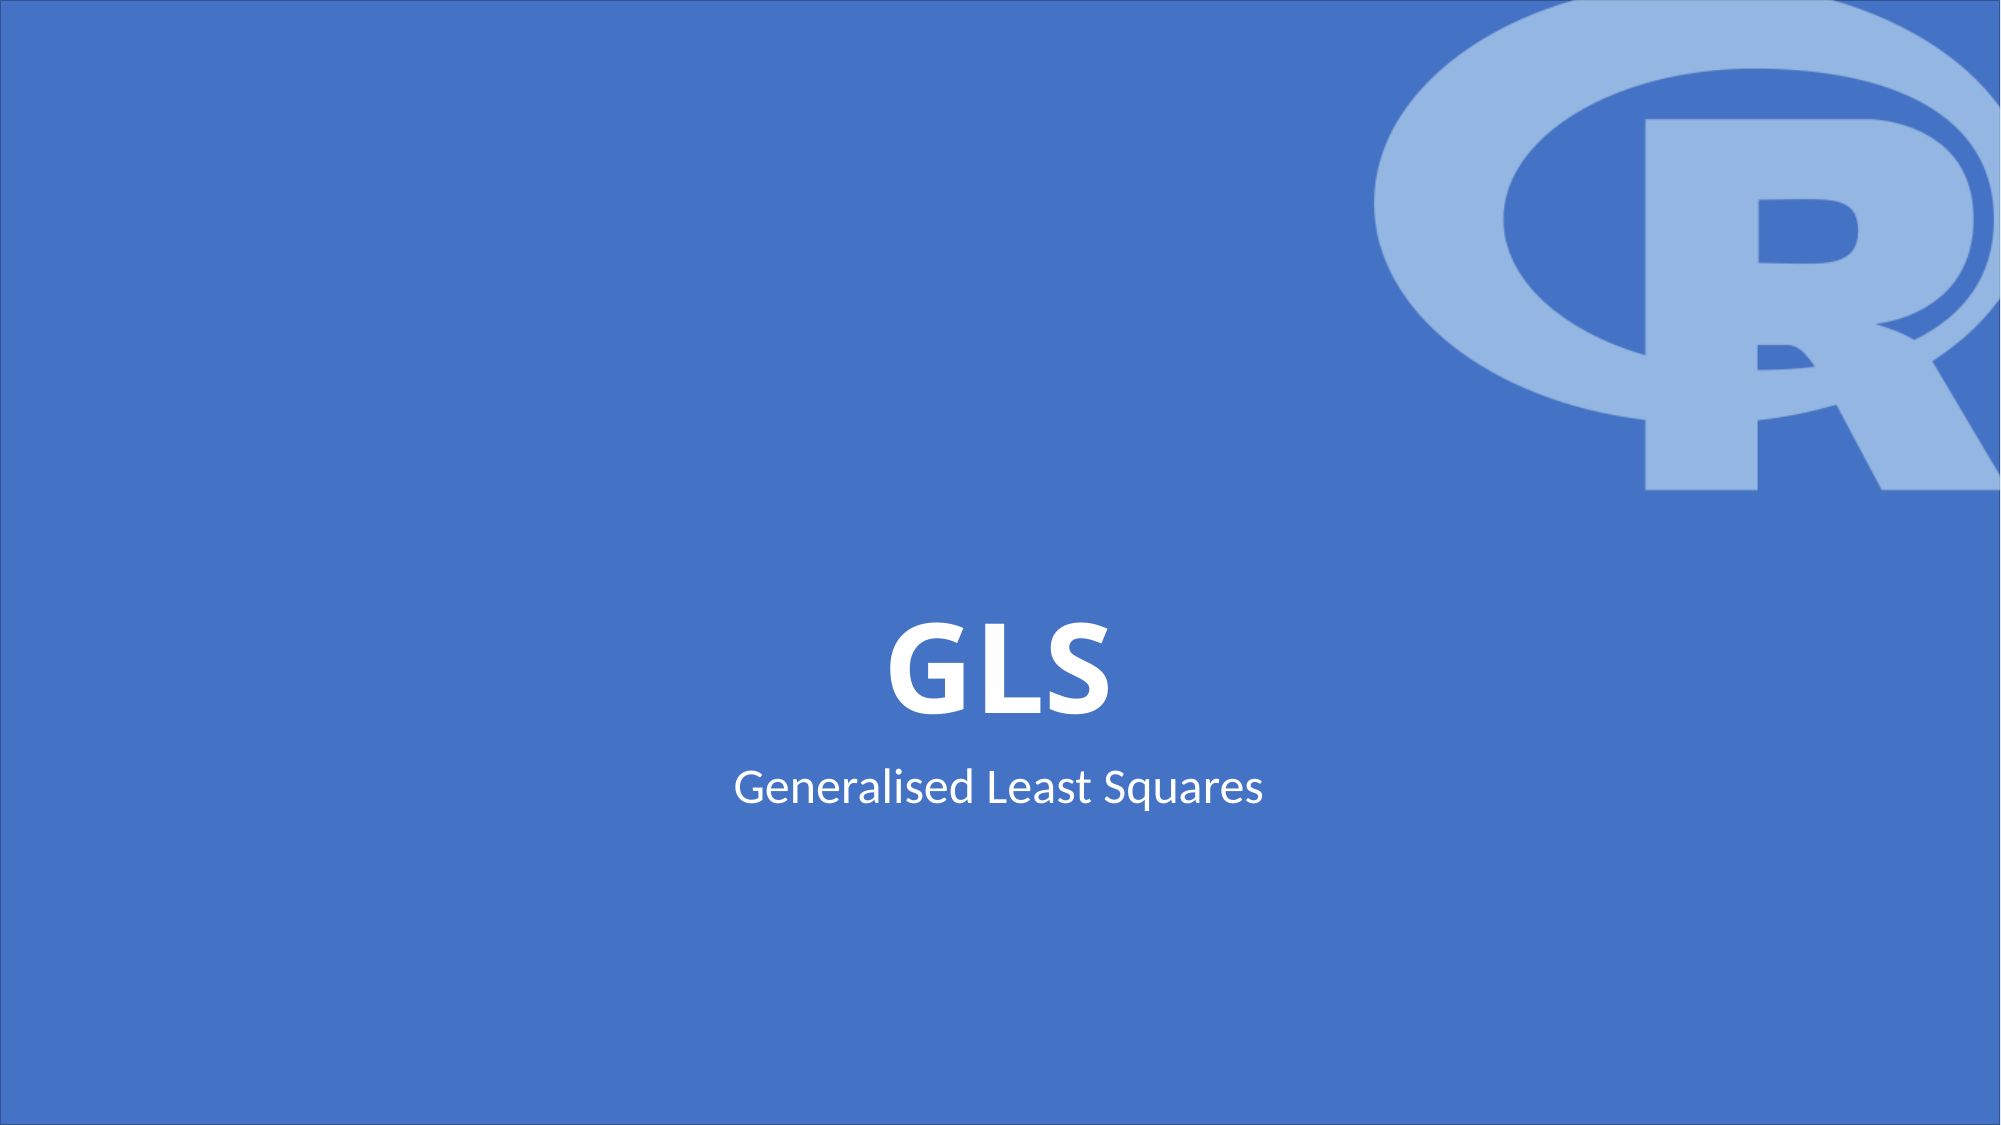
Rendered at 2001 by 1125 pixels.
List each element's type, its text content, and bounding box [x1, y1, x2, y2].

title GLS [136, 280, 1862, 749]
list Generalised Least Squares [136, 752, 1862, 999]
